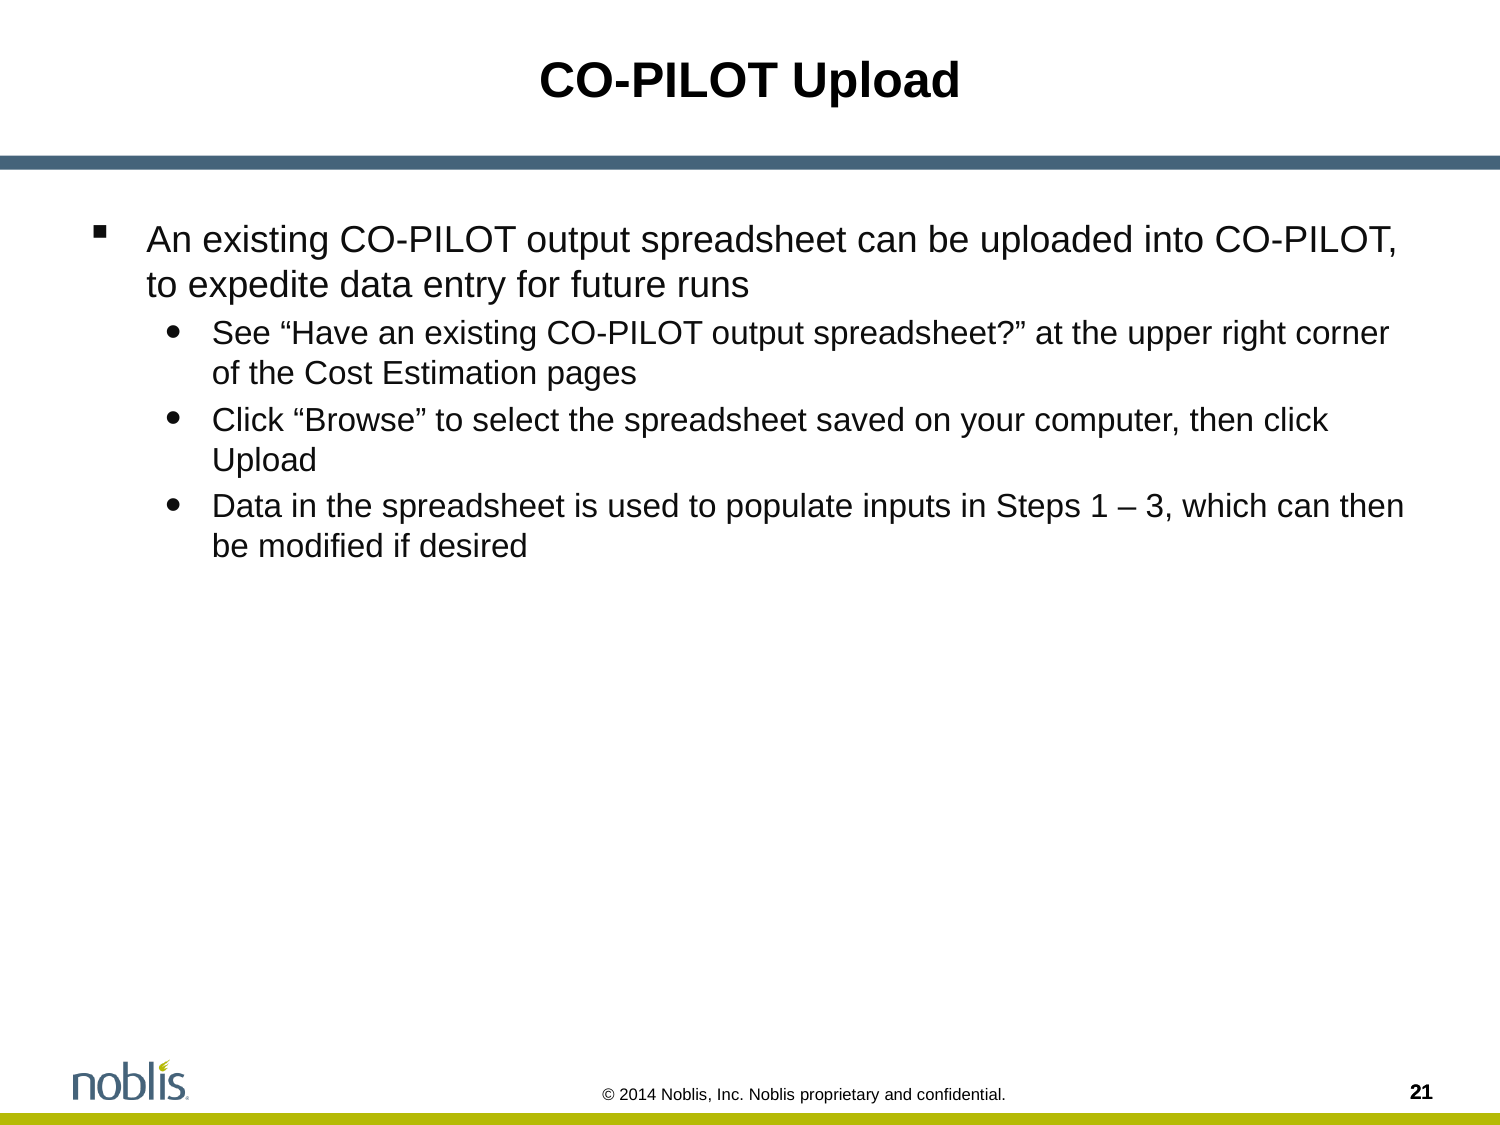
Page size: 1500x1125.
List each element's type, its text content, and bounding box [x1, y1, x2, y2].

picture [73, 1059, 189, 1100]
title CO-PILOT Upload [74, 0, 1426, 156]
list An existing CO-PILOT output spreadsheet can be uploaded into CO-PILOT, to expedite data entry for future runs See “Have an existing CO-PILOT output spreadsheet?” at the upper right corner of the Cost Estimation pages Click “Browse” to select the spreadsheet saved on your computer, then click Upload Data in the spreadsheet is used to populate inputs in Steps 1 – 3, which can then be modified if desired [74, 206, 1426, 980]
